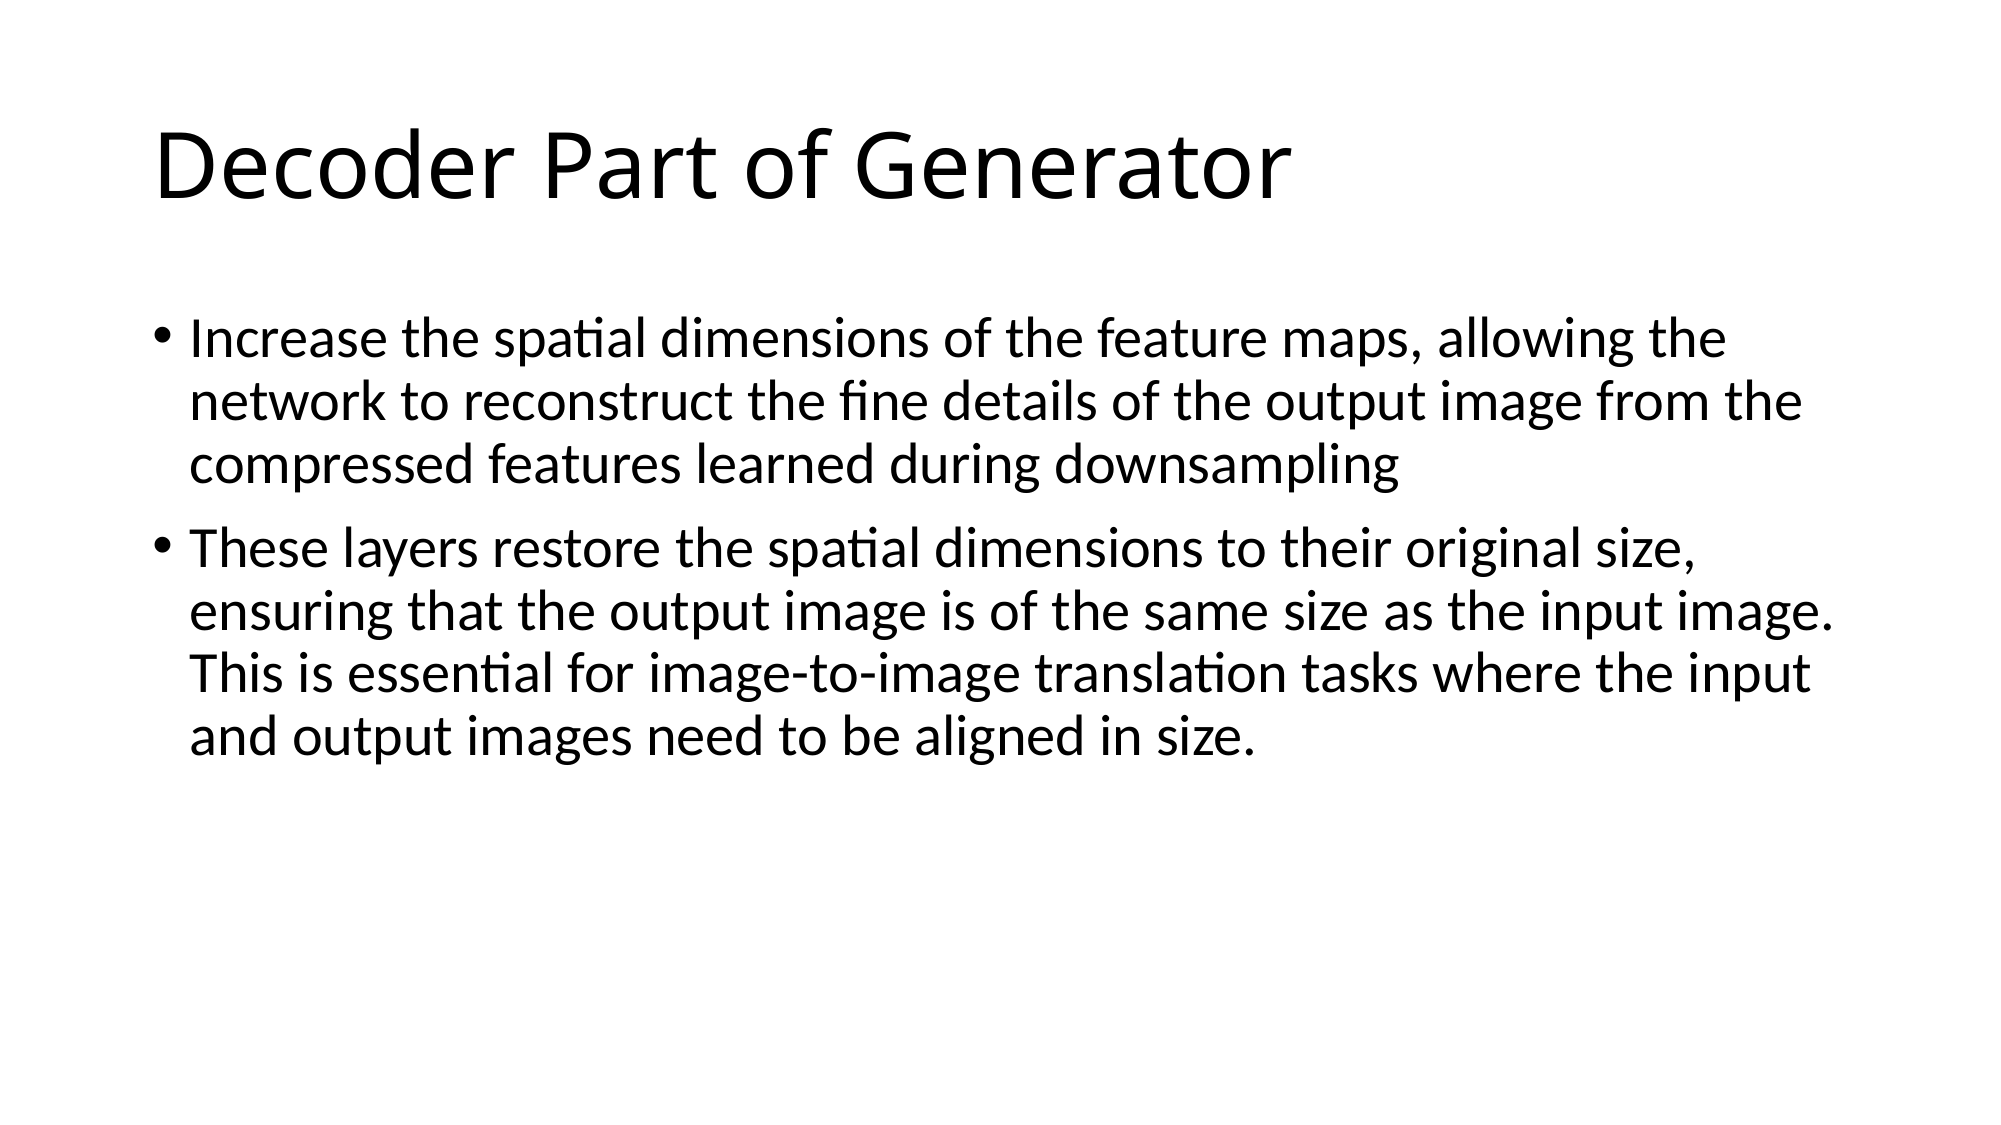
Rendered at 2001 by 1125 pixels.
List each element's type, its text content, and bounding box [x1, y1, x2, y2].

title Decoder Part of Generator [137, 59, 1863, 278]
list Increase the spatial dimensions of the feature maps, allowing the network to reconstruct the fine details of the output image from the compressed features learned during downsampling These layers restore the spatial dimensions to their original size, ensuring that the output image is of the same size as the input image. This is essential for image-to-image translation tasks where the input and output images need to be aligned in size. [137, 299, 1863, 1014]
